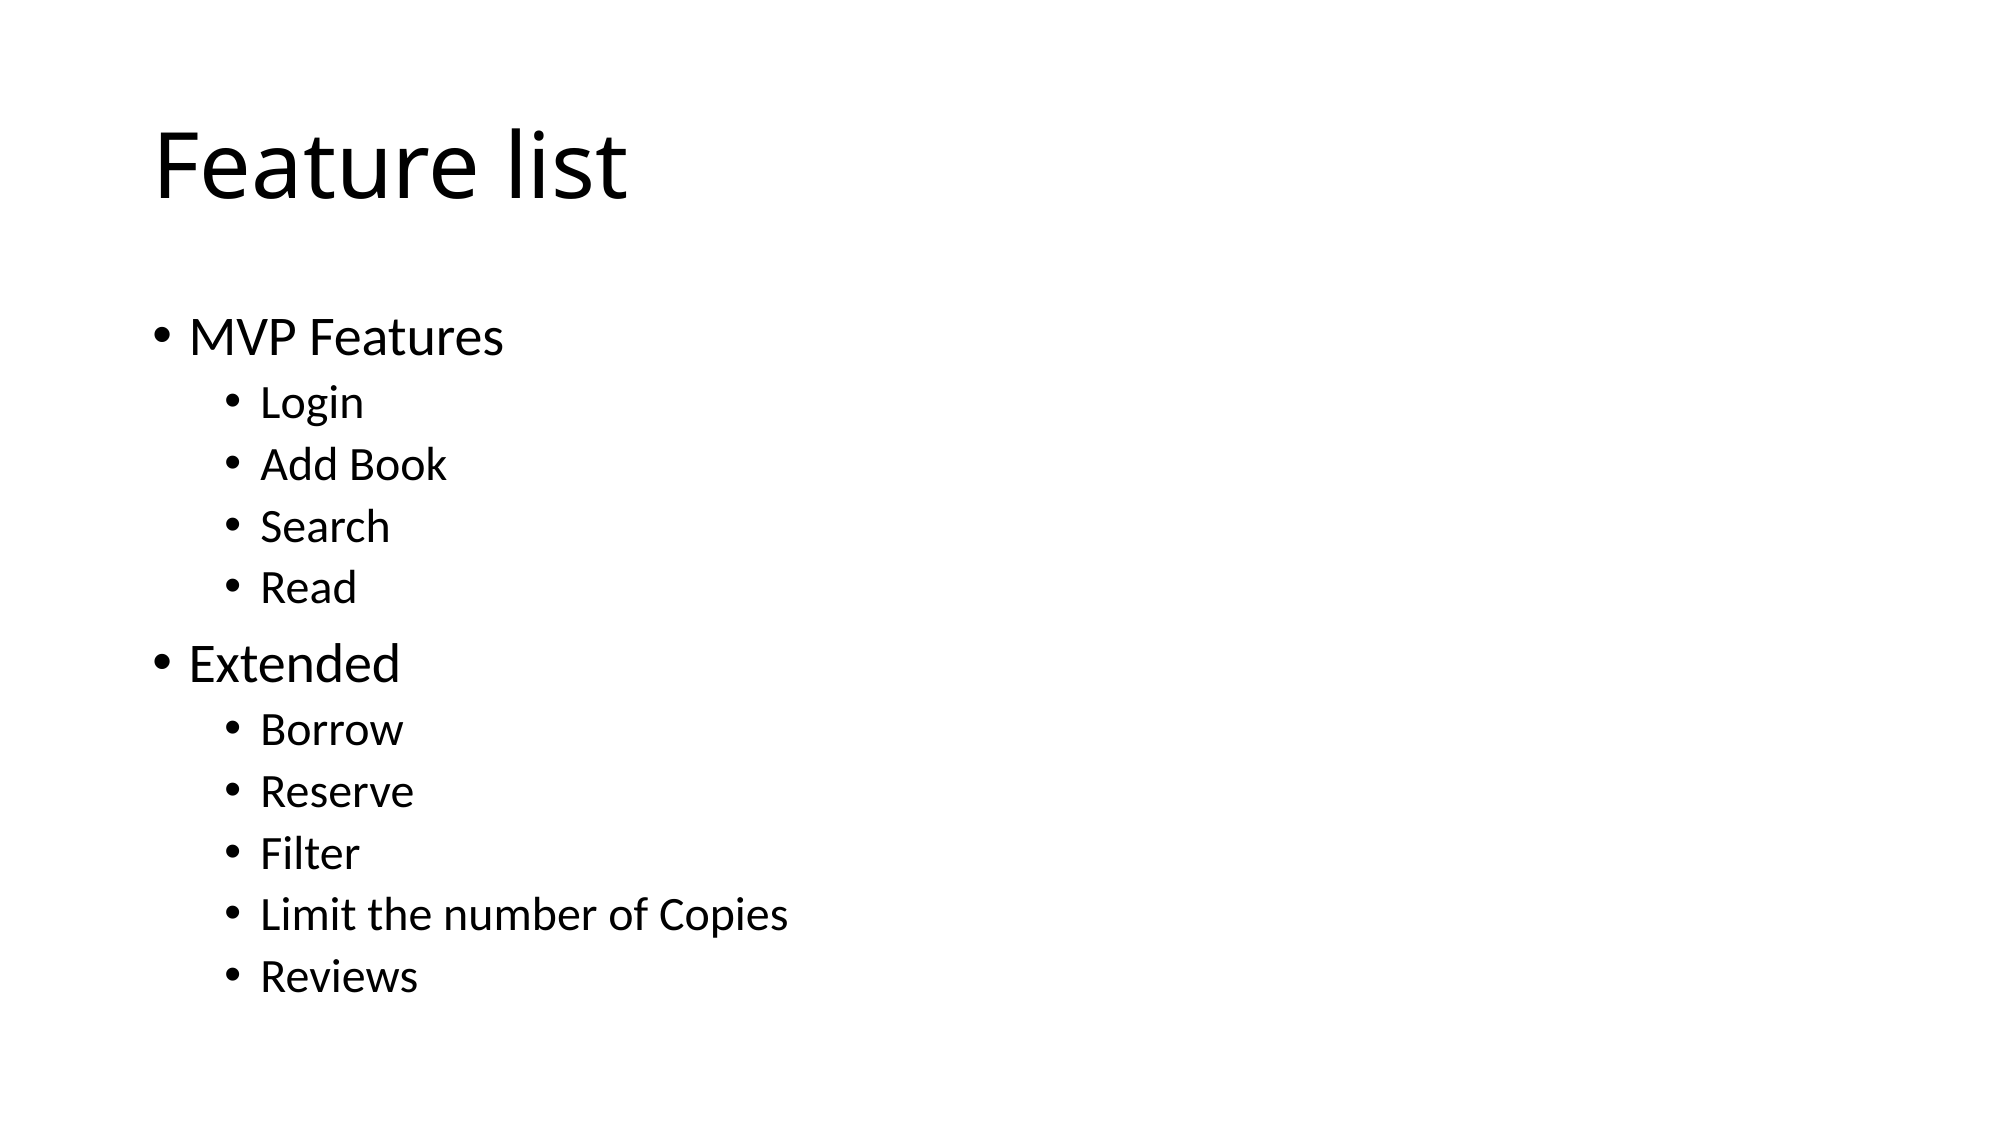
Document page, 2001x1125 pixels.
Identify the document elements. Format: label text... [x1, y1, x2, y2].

list MVP Features Login Add Book Search Read Extended Borrow Reserve Filter Limit the number of Copies Reviews [137, 299, 1863, 1014]
title Feature list [137, 59, 1863, 278]
